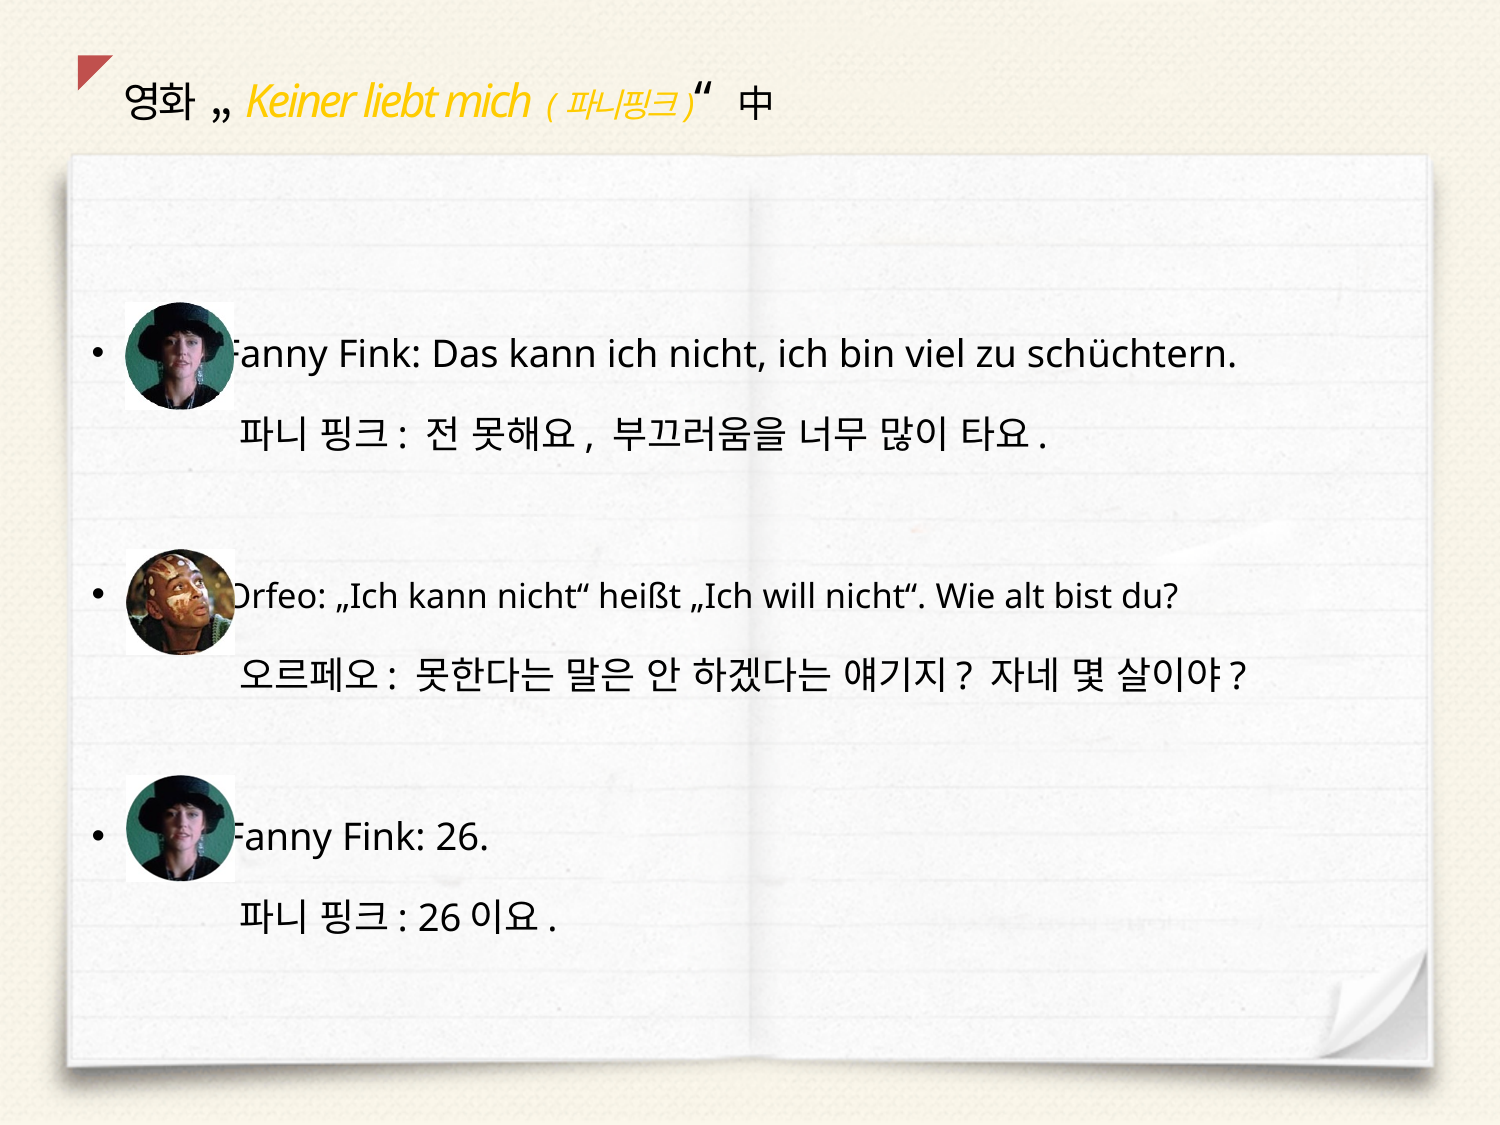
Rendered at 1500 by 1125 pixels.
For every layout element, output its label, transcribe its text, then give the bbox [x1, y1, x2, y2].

title 영화 „Keiner liebt mich (파니핑크)“ 中 [75, 45, 1425, 149]
list Fanny Fink: Das kann ich nicht, ich bin viel zu schüchtern. 파니 핑크: 전 못해요, 부끄러움을 너무 많이 타요. Orfeo: „Ich kann nicht“ heißt „Ich will nicht“. Wie alt bist du? 오르페오: 못한다는 말은 안 하겠다는 얘기지? 자네 몇 살이야? Fanny Fink: 26. 파니 핑크: 26이요. [76, 243, 1427, 953]
picture [0, 0, 1500, 1125]
text_box [75, 53, 116, 93]
